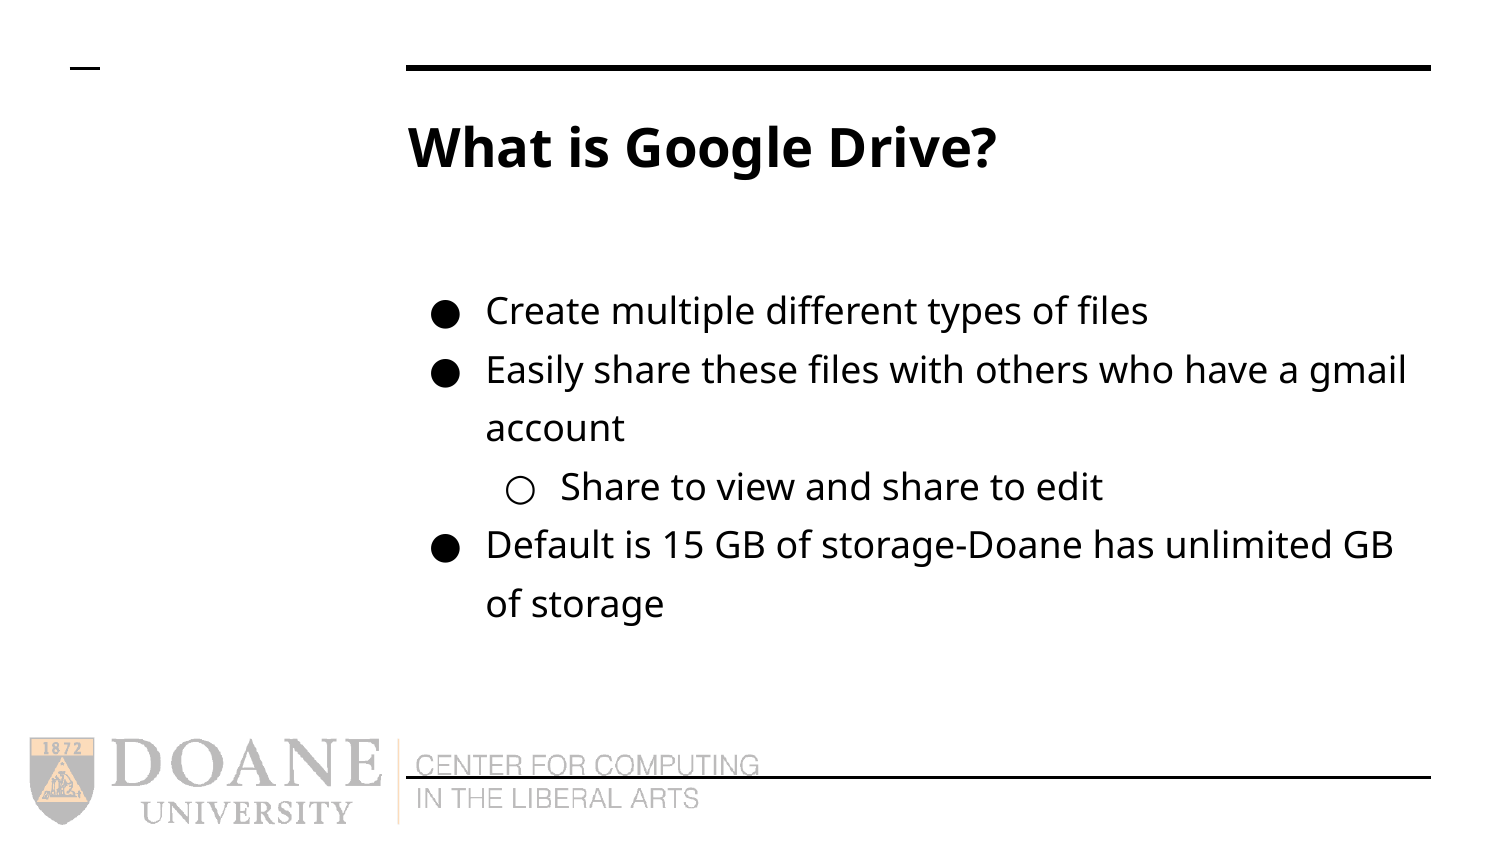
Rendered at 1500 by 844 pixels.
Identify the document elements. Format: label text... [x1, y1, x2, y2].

list Create multiple different types of files Easily share these files with others who have a gmail account Share to view and share to edit Default is 15 GB of storage-Doane has unlimited GB of storage [395, 261, 1433, 755]
title What is Google Drive? [393, 94, 1431, 199]
